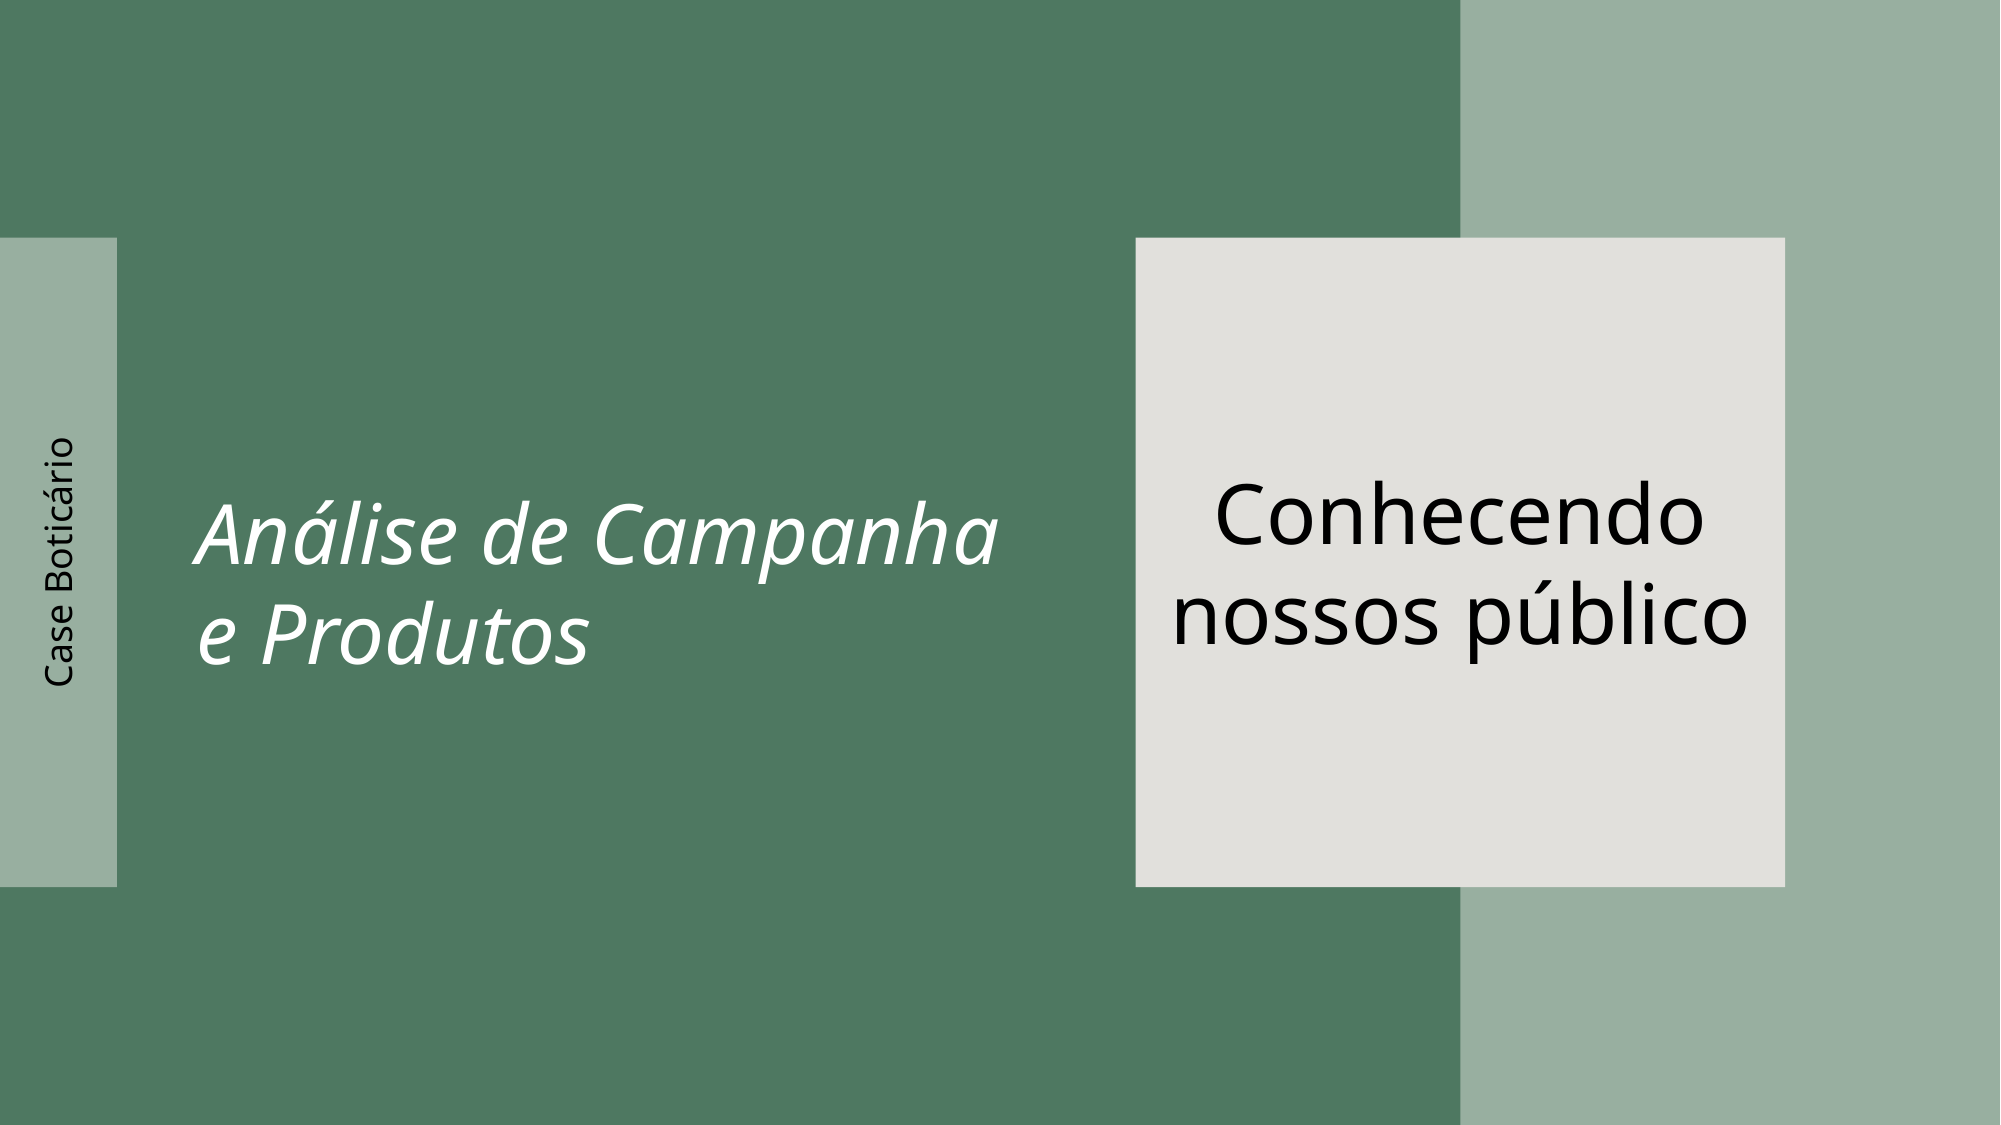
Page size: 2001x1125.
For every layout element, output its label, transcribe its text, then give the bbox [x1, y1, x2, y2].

text_box Case Boticário [27, 237, 87, 888]
text_box Conhecendo nossos público [1135, 453, 1786, 669]
text_box [0, 0, 1459, 1125]
slide_number 8 [1412, 1042, 1863, 1103]
text_box Análise de Campanha e Produtos [181, 473, 1053, 689]
text_box [1134, 236, 1787, 889]
text_box [0, 236, 118, 889]
text_box [1459, 0, 2000, 1125]
